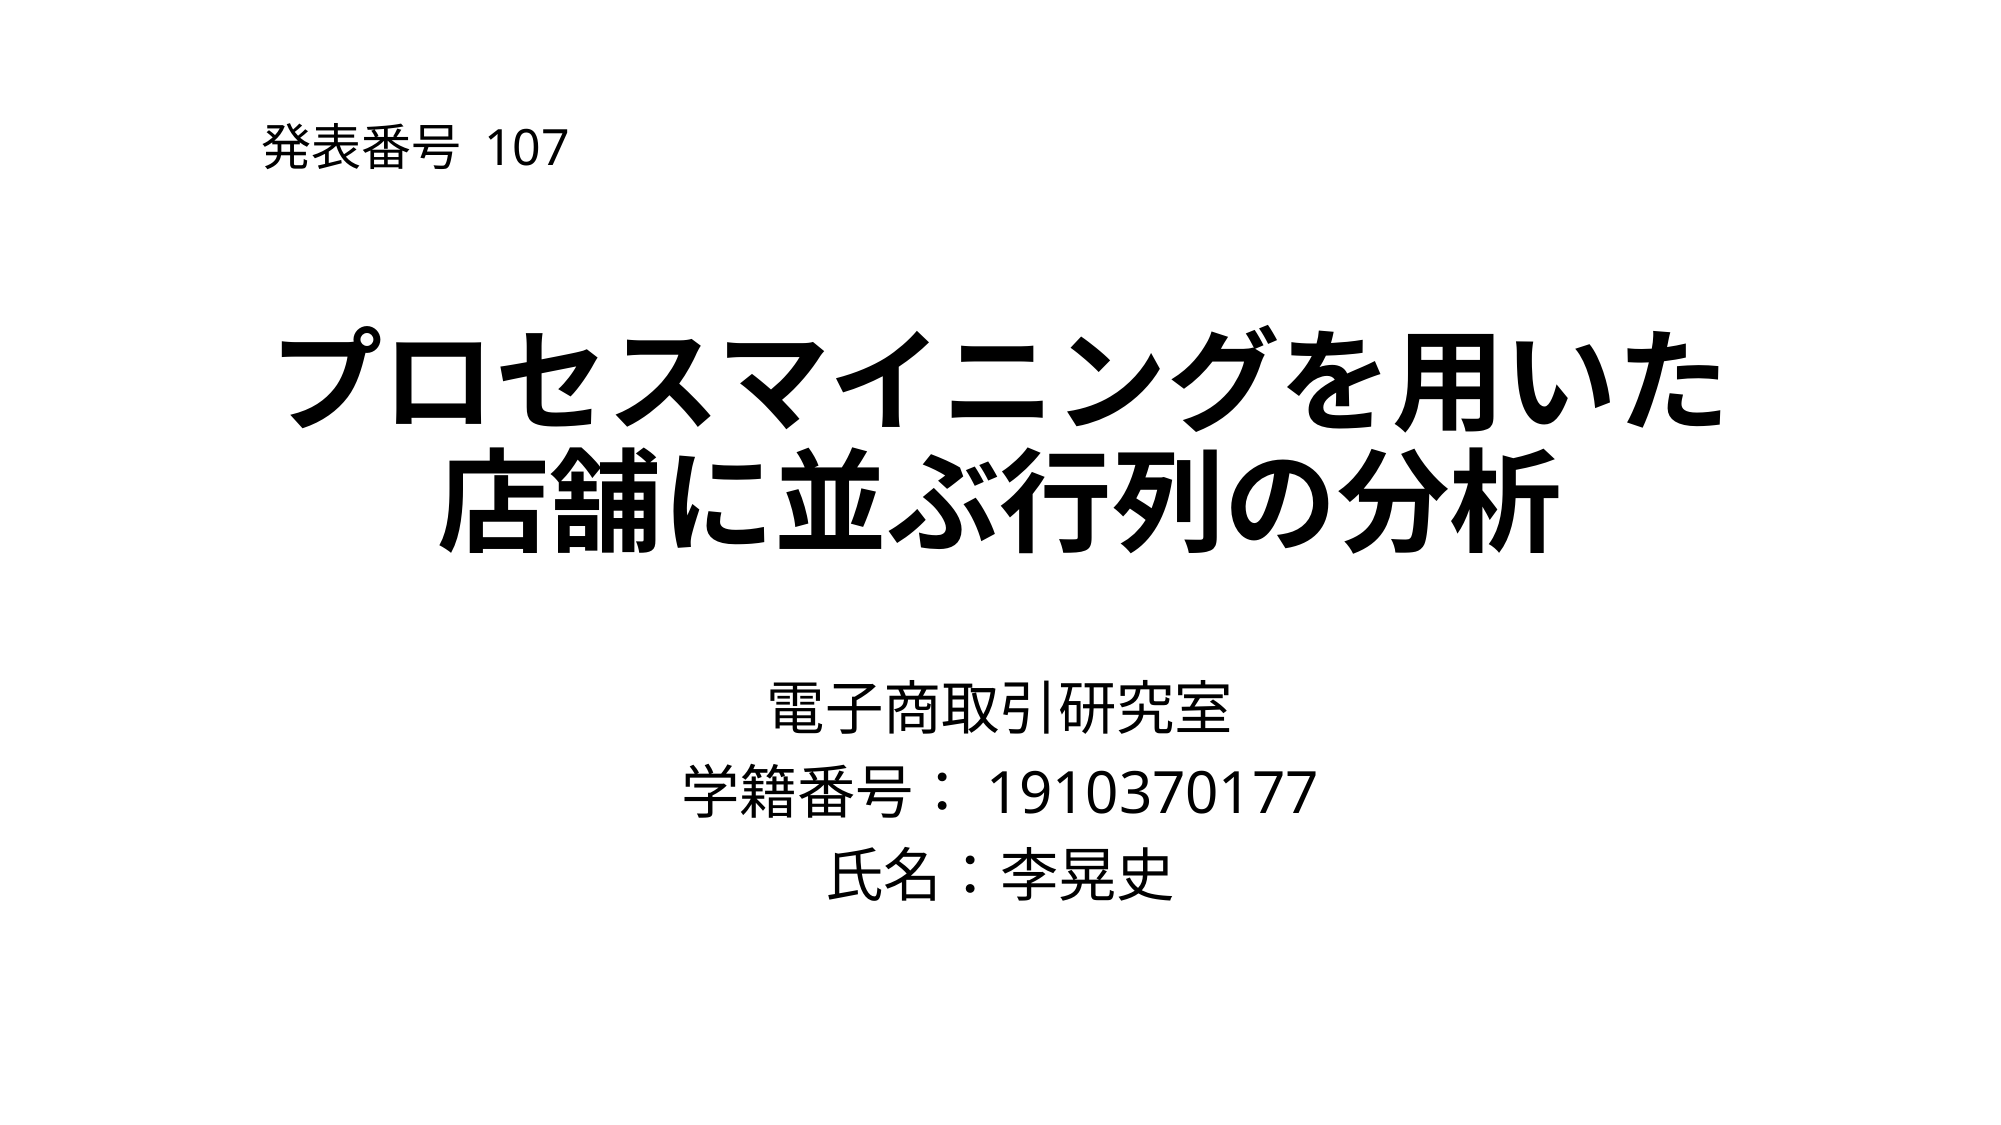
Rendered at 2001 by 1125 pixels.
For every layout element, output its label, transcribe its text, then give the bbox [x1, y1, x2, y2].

subtitle 電子商取引研究室 学籍番号：1910370177 氏名：李晃史 [249, 590, 1750, 941]
title プロセスマイニングを用いた店舗に並ぶ行列の分析 [249, 184, 1750, 576]
text_box 発表番号 107 [246, 108, 585, 184]
